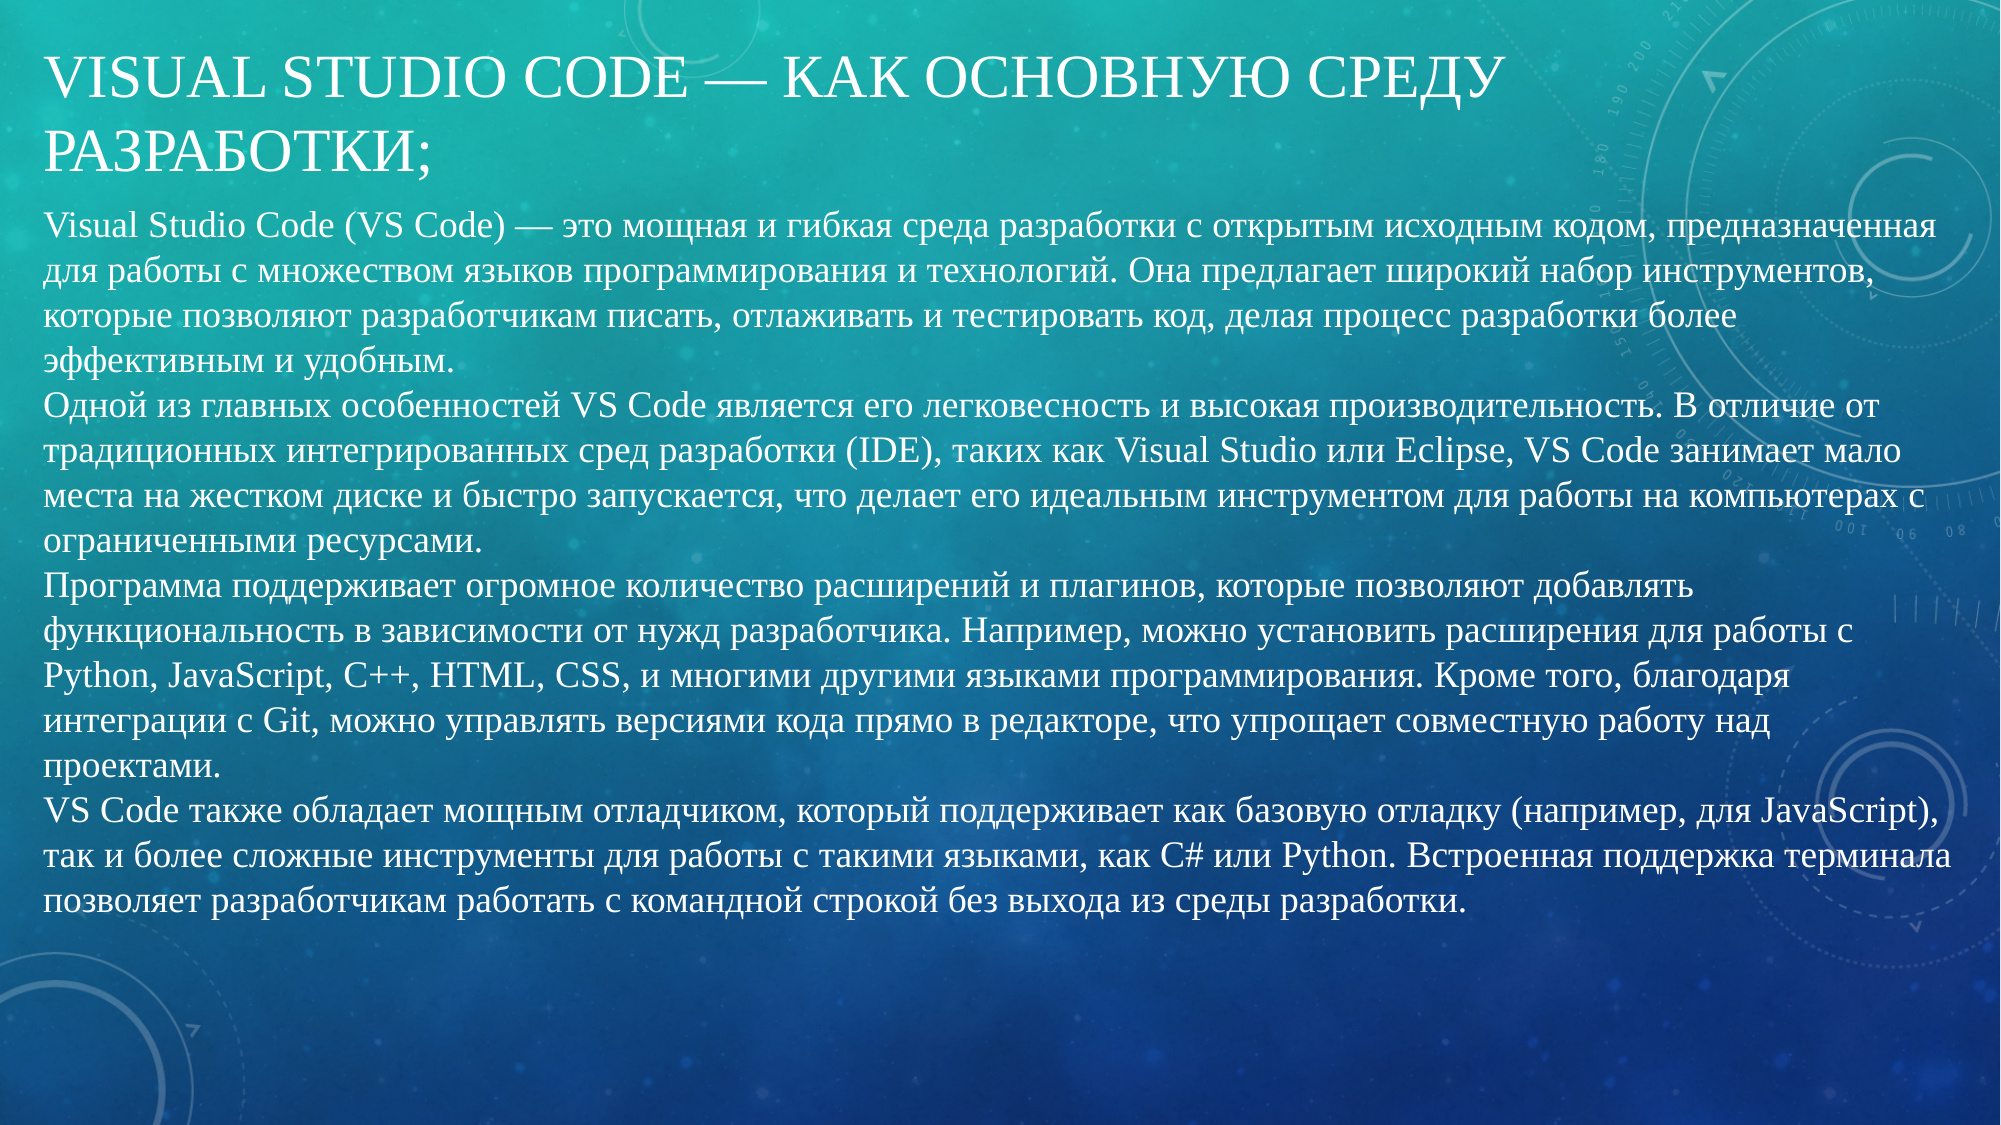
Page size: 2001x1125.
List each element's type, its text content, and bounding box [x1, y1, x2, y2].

list Visual Studio Code (VS Code) — это мощная и гибкая среда разработки с открытым исходным кодом, предназначенная для работы с множеством языков программирования и технологий. Она предлагает широкий набор инструментов, которые позволяют разработчикам писать, отлаживать и тестировать код, делая процесс разработки более эффективным и удобным. Одной из главных особенностей VS Code является его легковесность и высокая производительность. В отличие от традиционных интегрированных сред разработки (IDE), таких как Visual Studio или Eclipse, VS Code занимает мало места на жестком диске и быстро запускается, что делает его идеальным инструментом для работы на компьютерах с ограниченными ресурсами. Программа поддерживает огромное количество расширений и плагинов, которые позволяют добавлять функциональность в зависимости от нужд разработчика. Например, можно установить расширения для работы с Python, JavaScript, C++, HTML, CSS, и многими другими языками программирования. Кроме того, благодаря интеграции с Git, можно управлять версиями кода прямо в редакторе, что упрощает совместную работу над проектами. VS Code также обладает мощным отладчиком, который поддерживает как базовую отладку (например, для JavaScript), так и более сложные инструменты для работы с такими языками, как C# или Python. Встроенная поддержка терминала позволяет разработчикам работать с командной строкой без выхода из среды разработки. [28, 192, 1974, 973]
picture [0, 0, 2001, 1125]
title Visual Studio Code — как основную среду разработки; [28, 27, 1645, 192]
